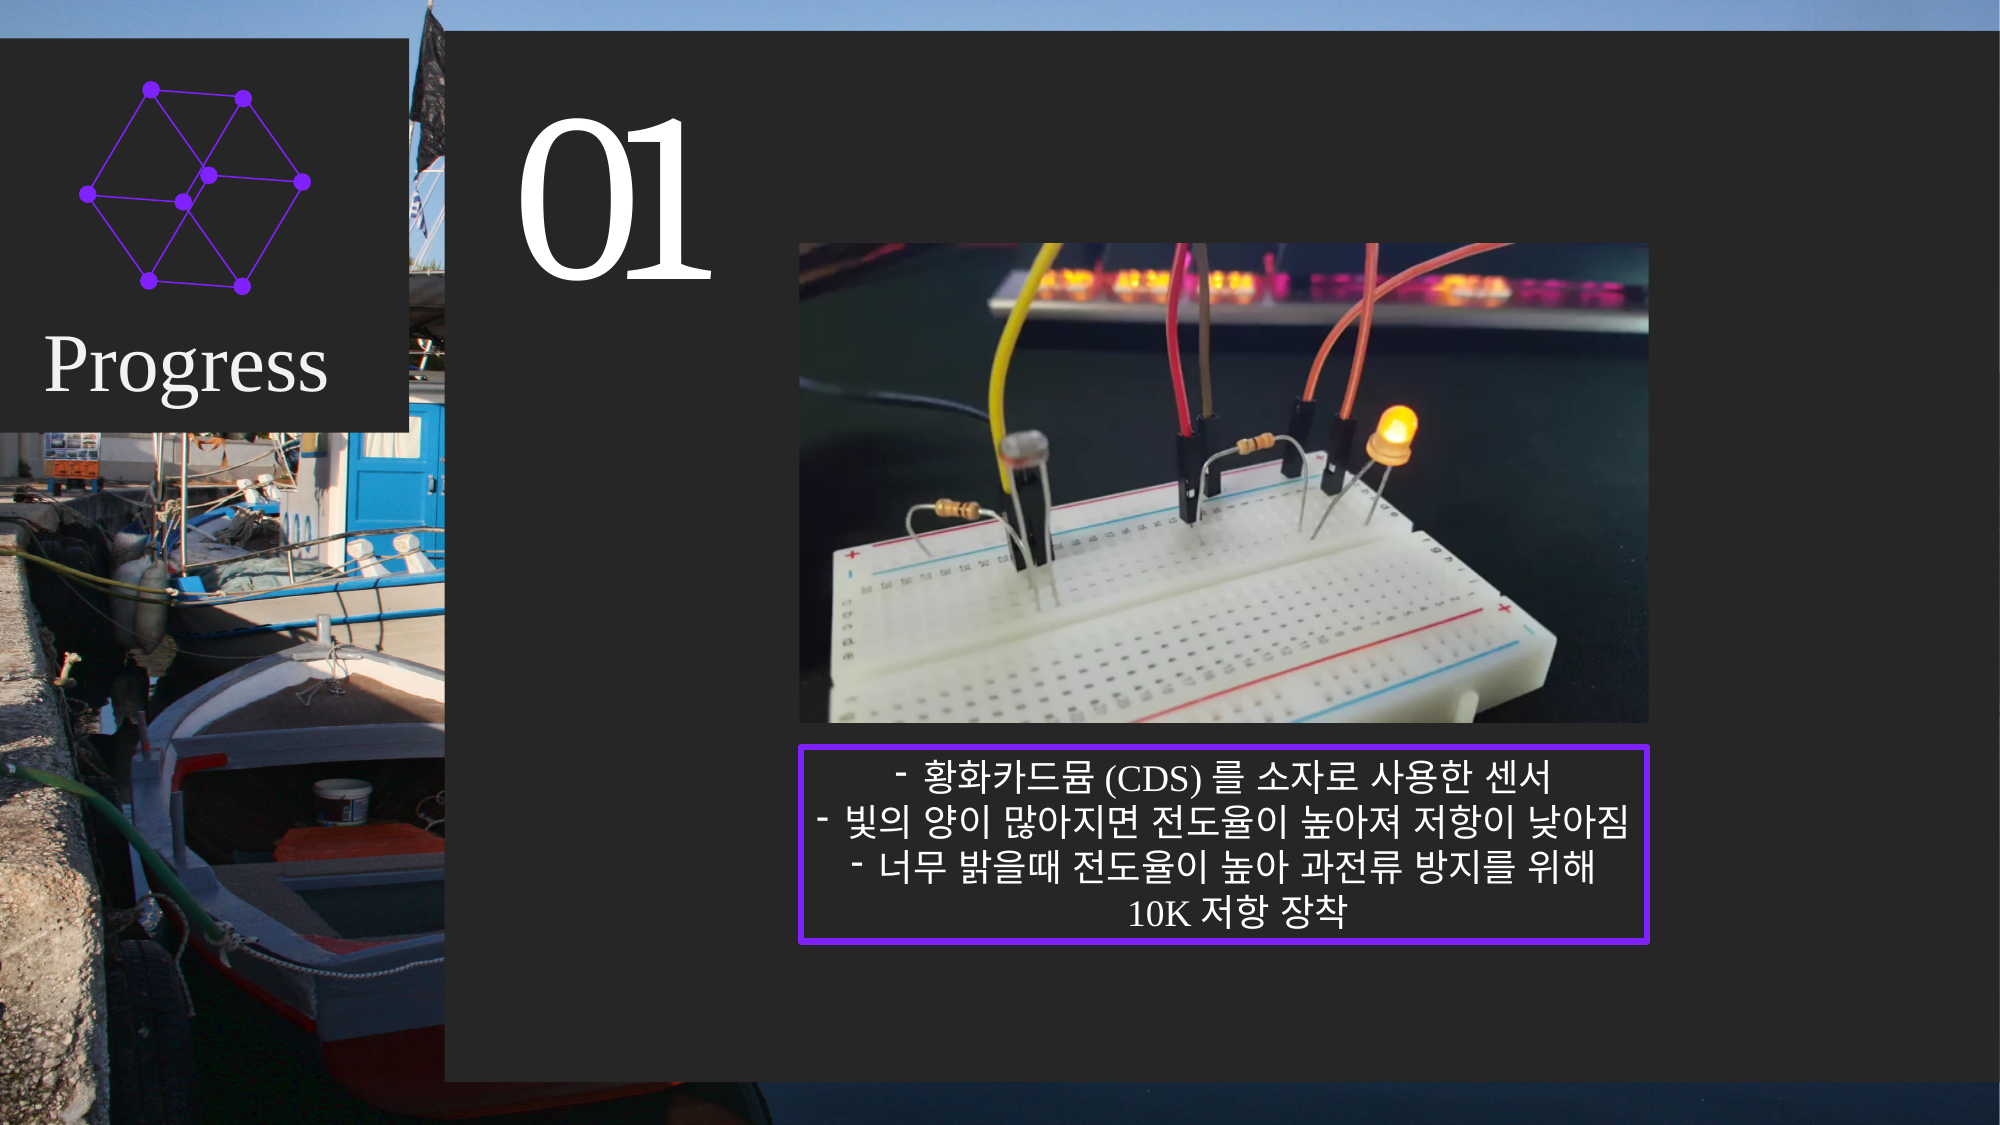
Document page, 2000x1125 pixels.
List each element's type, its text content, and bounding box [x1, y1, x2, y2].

text_box Progress [28, 301, 346, 416]
picture [0, 0, 2000, 1125]
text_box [87, 74, 303, 303]
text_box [798, 242, 1650, 723]
text_box 01 [500, 32, 811, 335]
text_box [443, 29, 2000, 1084]
text_box 황화카드뮴(CDS)를 소자로 사용한 센서 빛의 양이 많아지면 전도율이 높아져 저항이 낮아짐 너무 밝을때 전도율이 높아 과전류 방지를 위해 10K저항 장착 [801, 746, 1648, 942]
text_box [0, 36, 411, 435]
